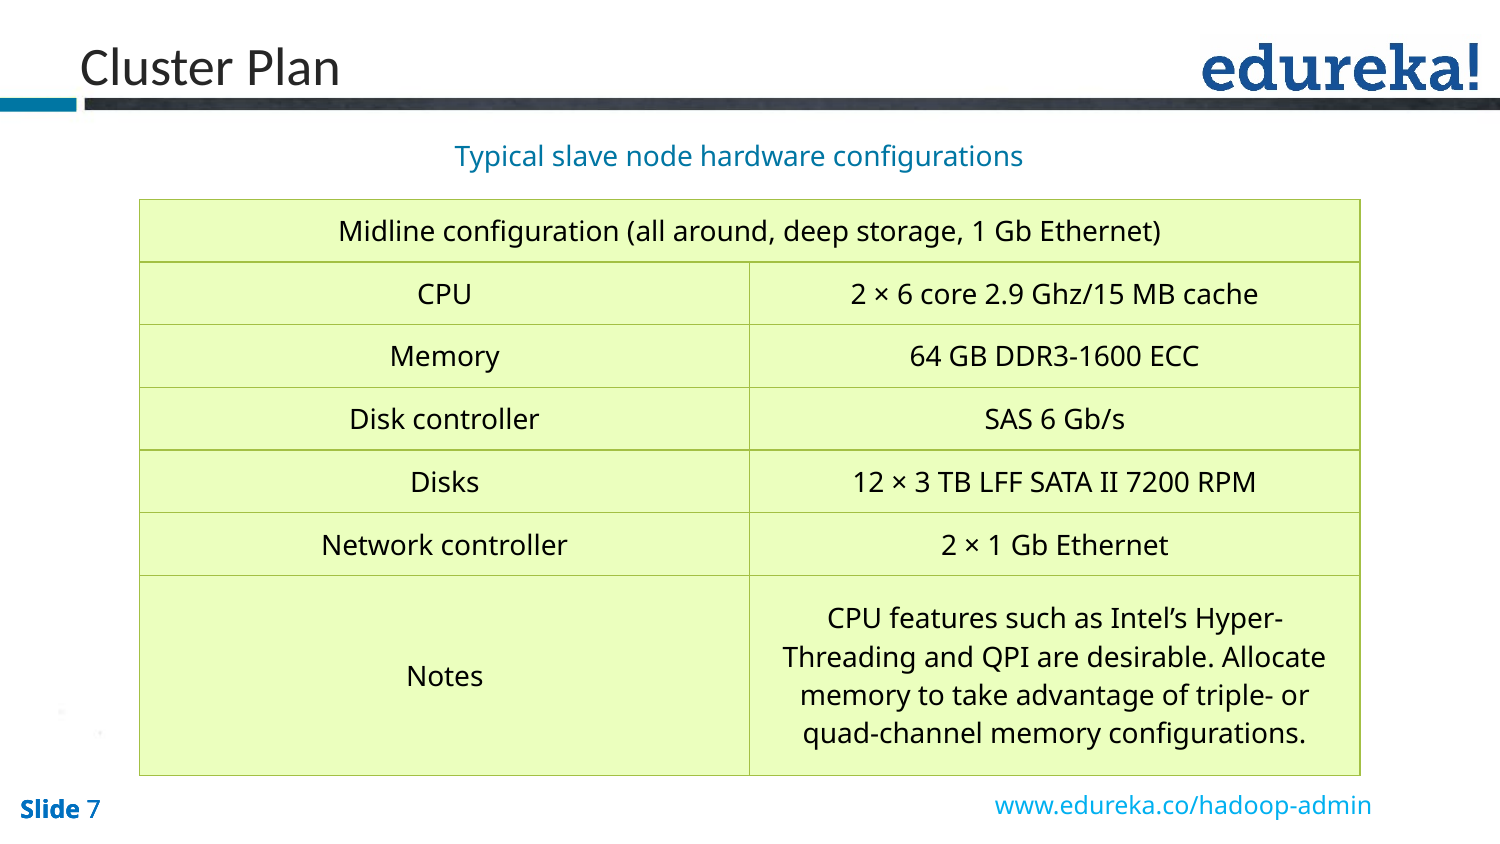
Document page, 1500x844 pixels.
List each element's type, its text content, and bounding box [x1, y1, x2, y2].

table_cell 2 × 1 Gb Ethernet [750, 513, 1359, 575]
table_cell 2 × 6 core 2.9 Ghz/15 MB cache [750, 263, 1359, 324]
picture [0, 0, 1500, 844]
table_cell Notes [140, 576, 749, 775]
table_cell CPU features such as Intel’s Hyper-Threading and QPI are desirable. Allocate memory to take advantage of triple- or quad-channel memory configurations. [750, 576, 1359, 775]
table_cell 12 × 3 TB LFF SATA II 7200 RPM [750, 451, 1359, 512]
table_cell 64 GB DDR3-1600 ECC [750, 325, 1359, 387]
table_cell Network controller [140, 513, 749, 575]
text_box Typical slave node hardware configurations [439, 130, 1039, 180]
table_cell Disk controller [140, 388, 749, 449]
text_box Cluster Plan [65, 23, 1028, 104]
table_cell SAS 6 Gb/s [750, 388, 1359, 449]
table_cell Disks [140, 451, 749, 512]
table_cell Memory [140, 325, 749, 387]
table_header Midline configuration (all around, deep storage, 1 Gb Ethernet) [140, 200, 1359, 261]
table_cell CPU [140, 263, 749, 324]
